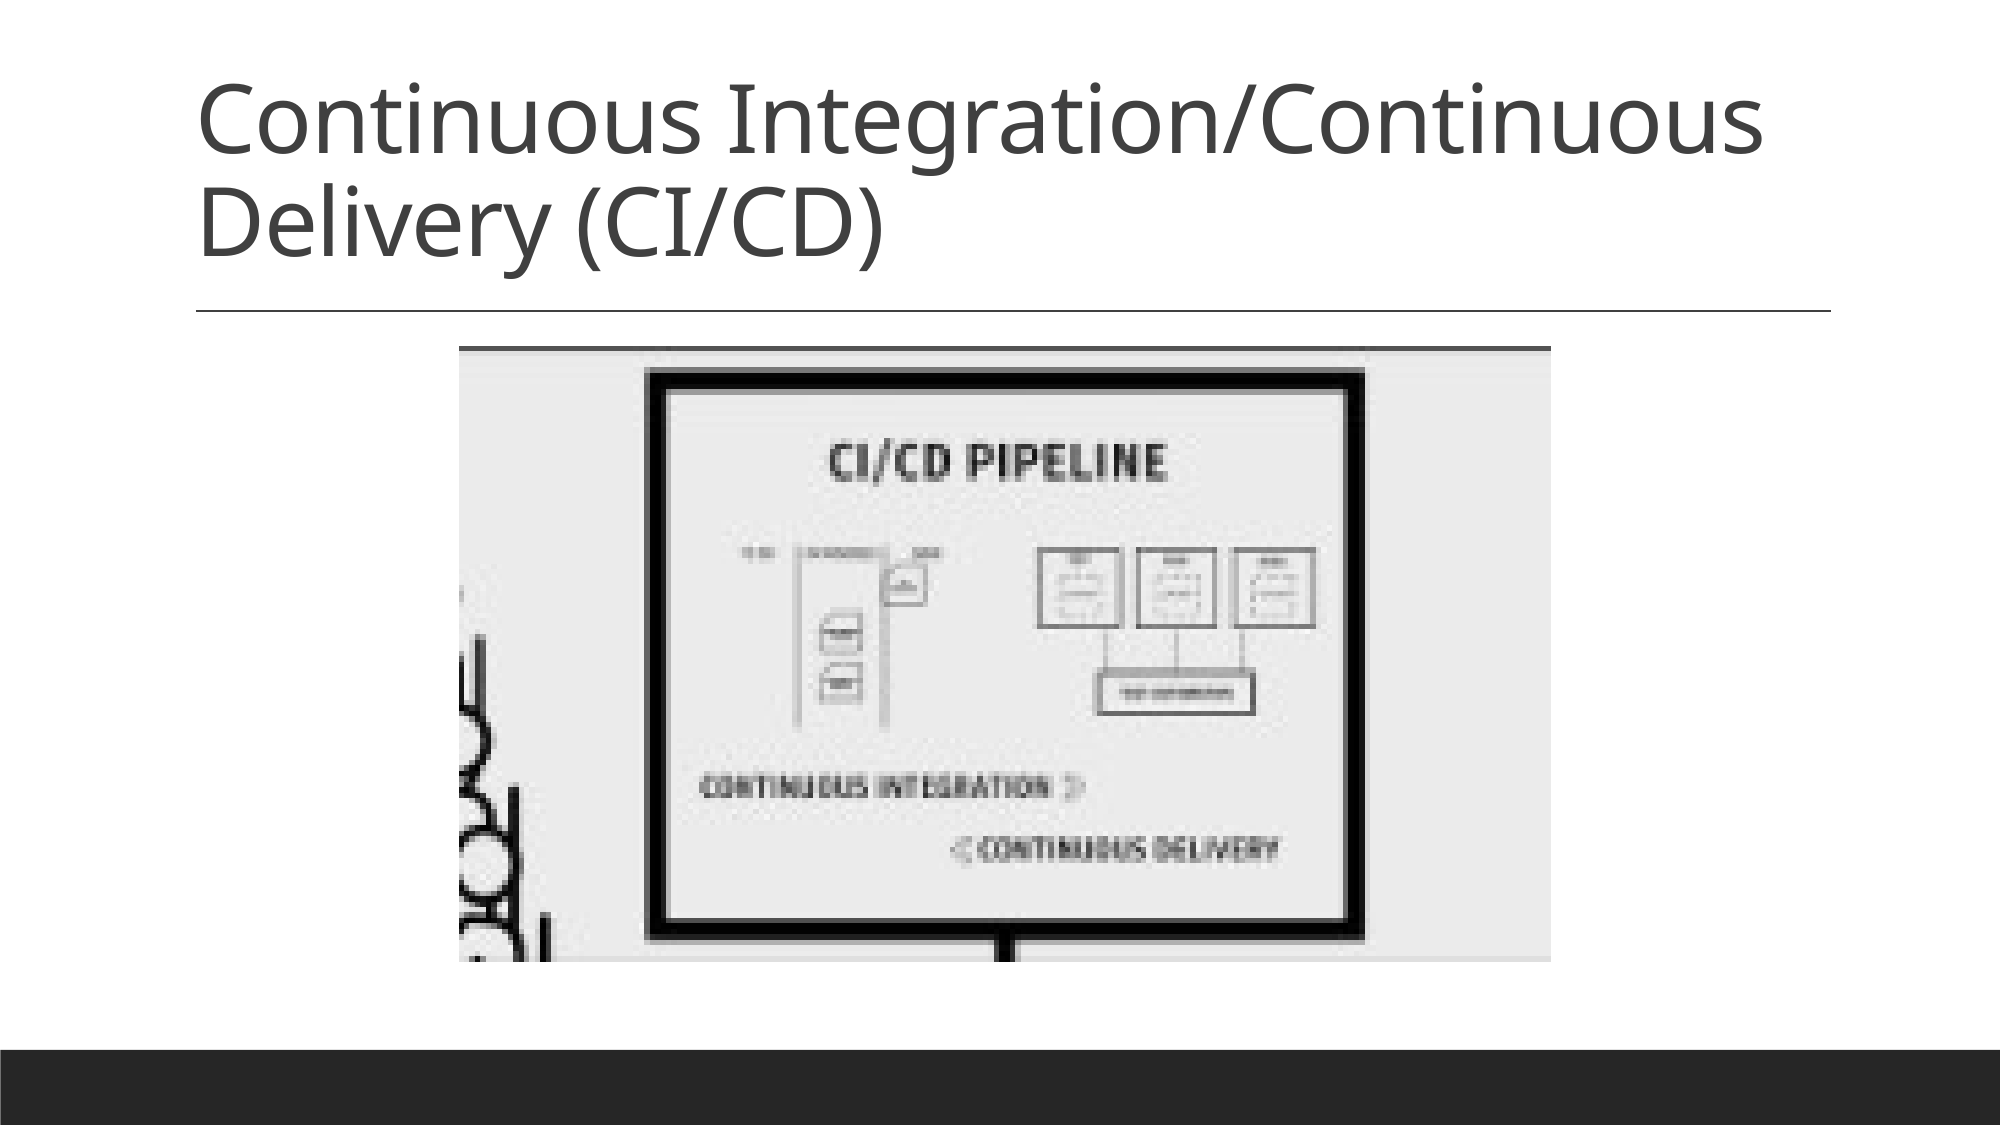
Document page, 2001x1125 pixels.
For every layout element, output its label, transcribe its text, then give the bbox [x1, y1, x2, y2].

title Continuous Integration/Continuous Delivery (CI/CD) [180, 47, 1830, 285]
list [458, 345, 1552, 964]
